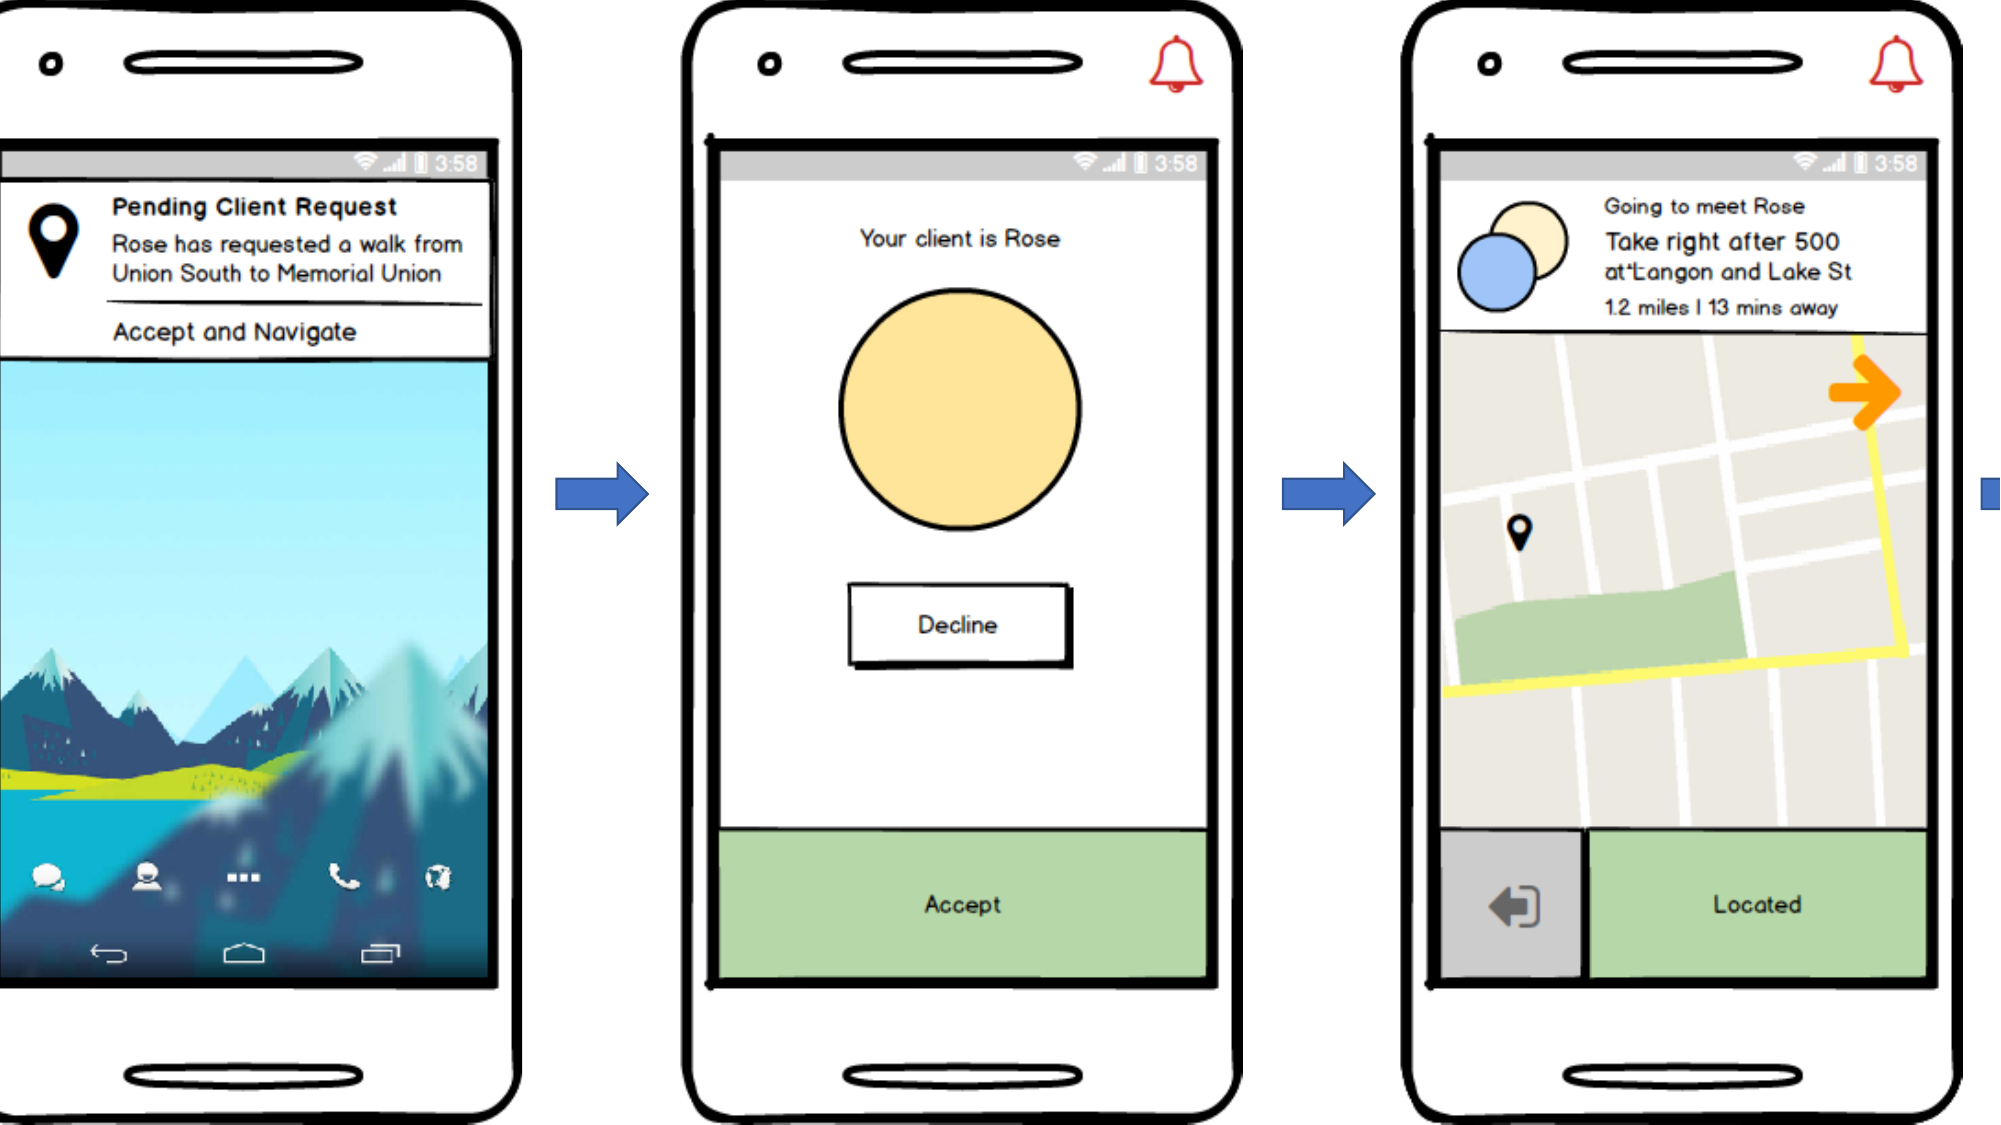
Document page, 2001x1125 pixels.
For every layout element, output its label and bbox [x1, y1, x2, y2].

text_box [0, 0, 2000, 1125]
